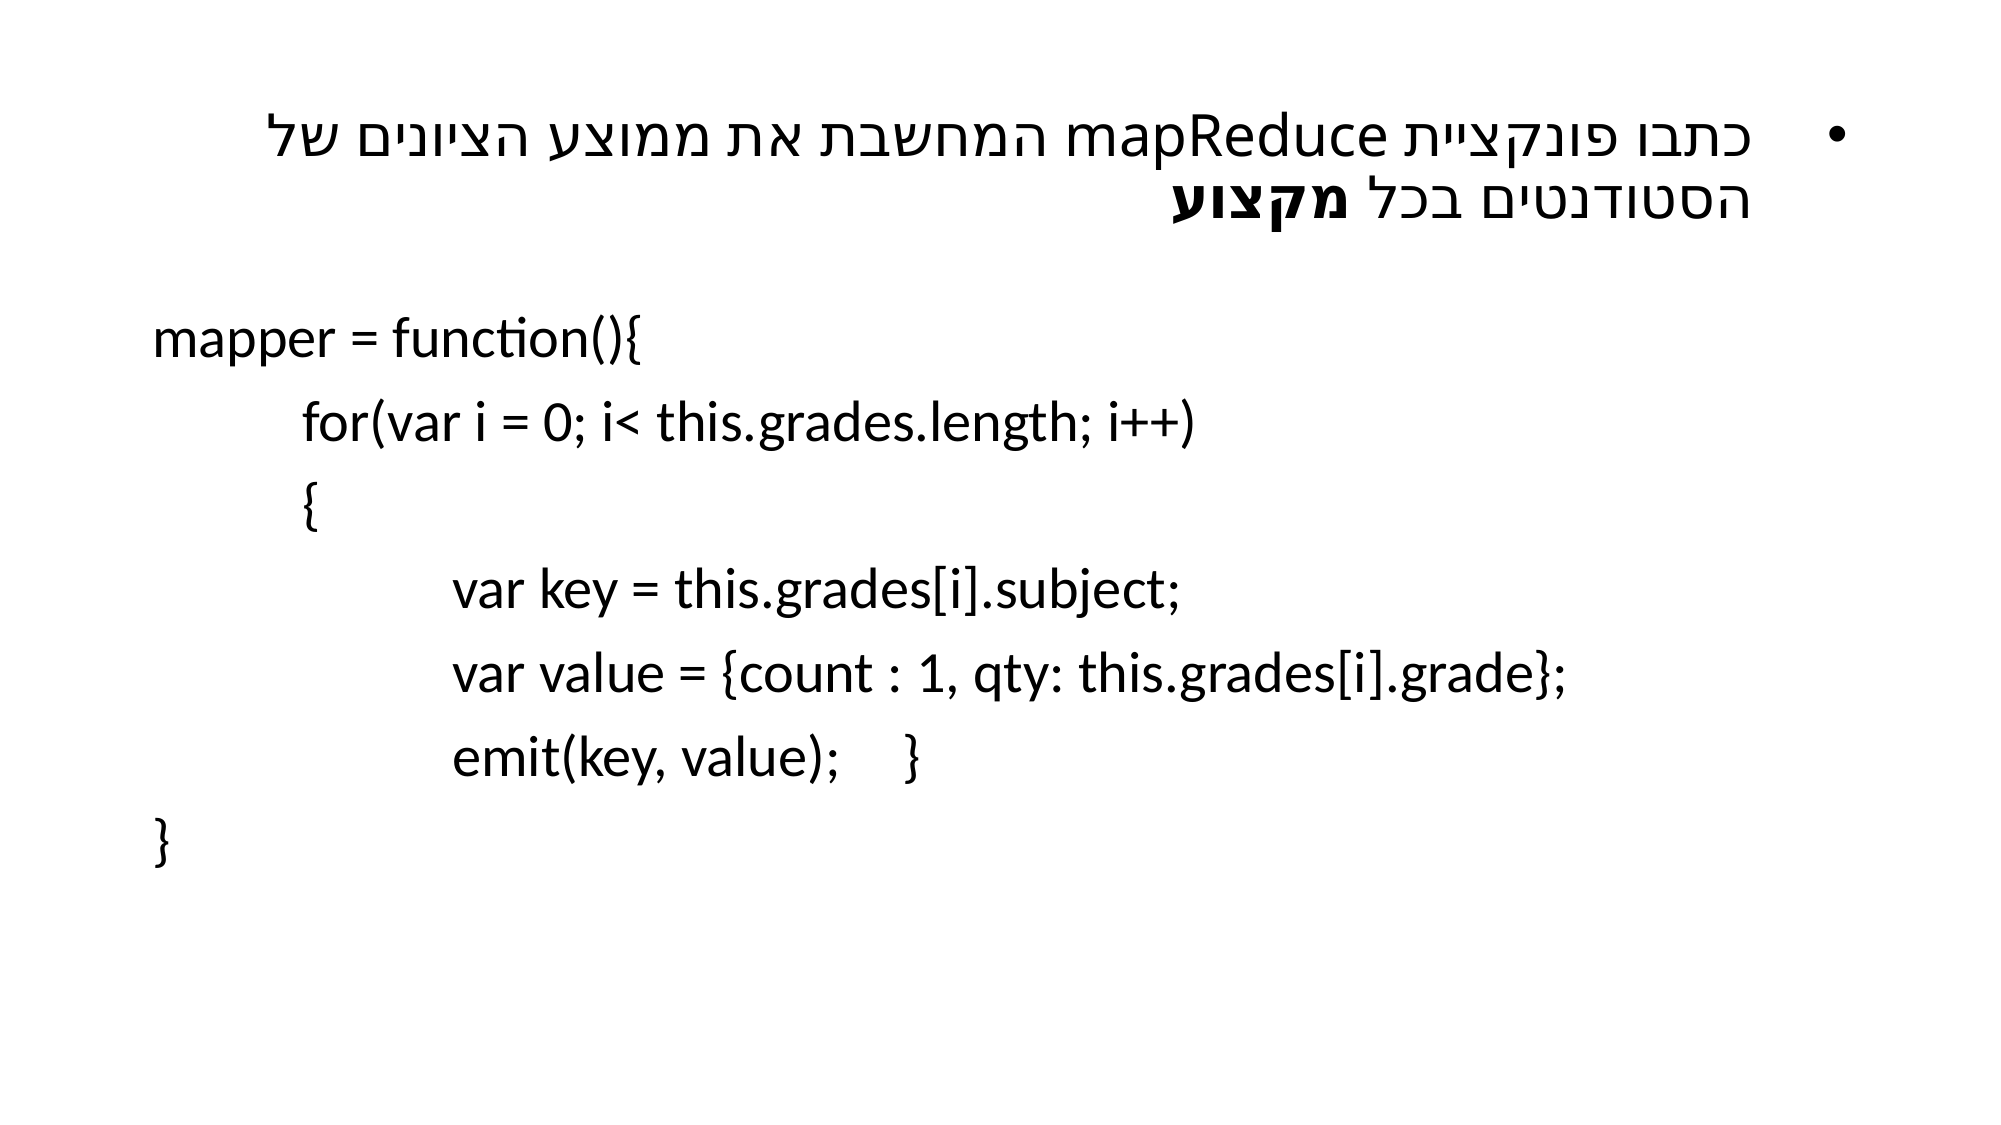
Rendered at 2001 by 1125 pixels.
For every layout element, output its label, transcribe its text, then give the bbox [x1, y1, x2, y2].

list mapper = function(){ for(var i = 0; i< this.grades.length; i++) { var key = this.grades[i].subject; var value = {count : 1, qty: this.grades[i].grade}; emit(key, value); } } [137, 299, 1863, 1014]
title כתבו פונקציית mapReduce המחשבת את ממוצע הציונים של הסטודנטים בכל מקצוע [137, 59, 1863, 278]
